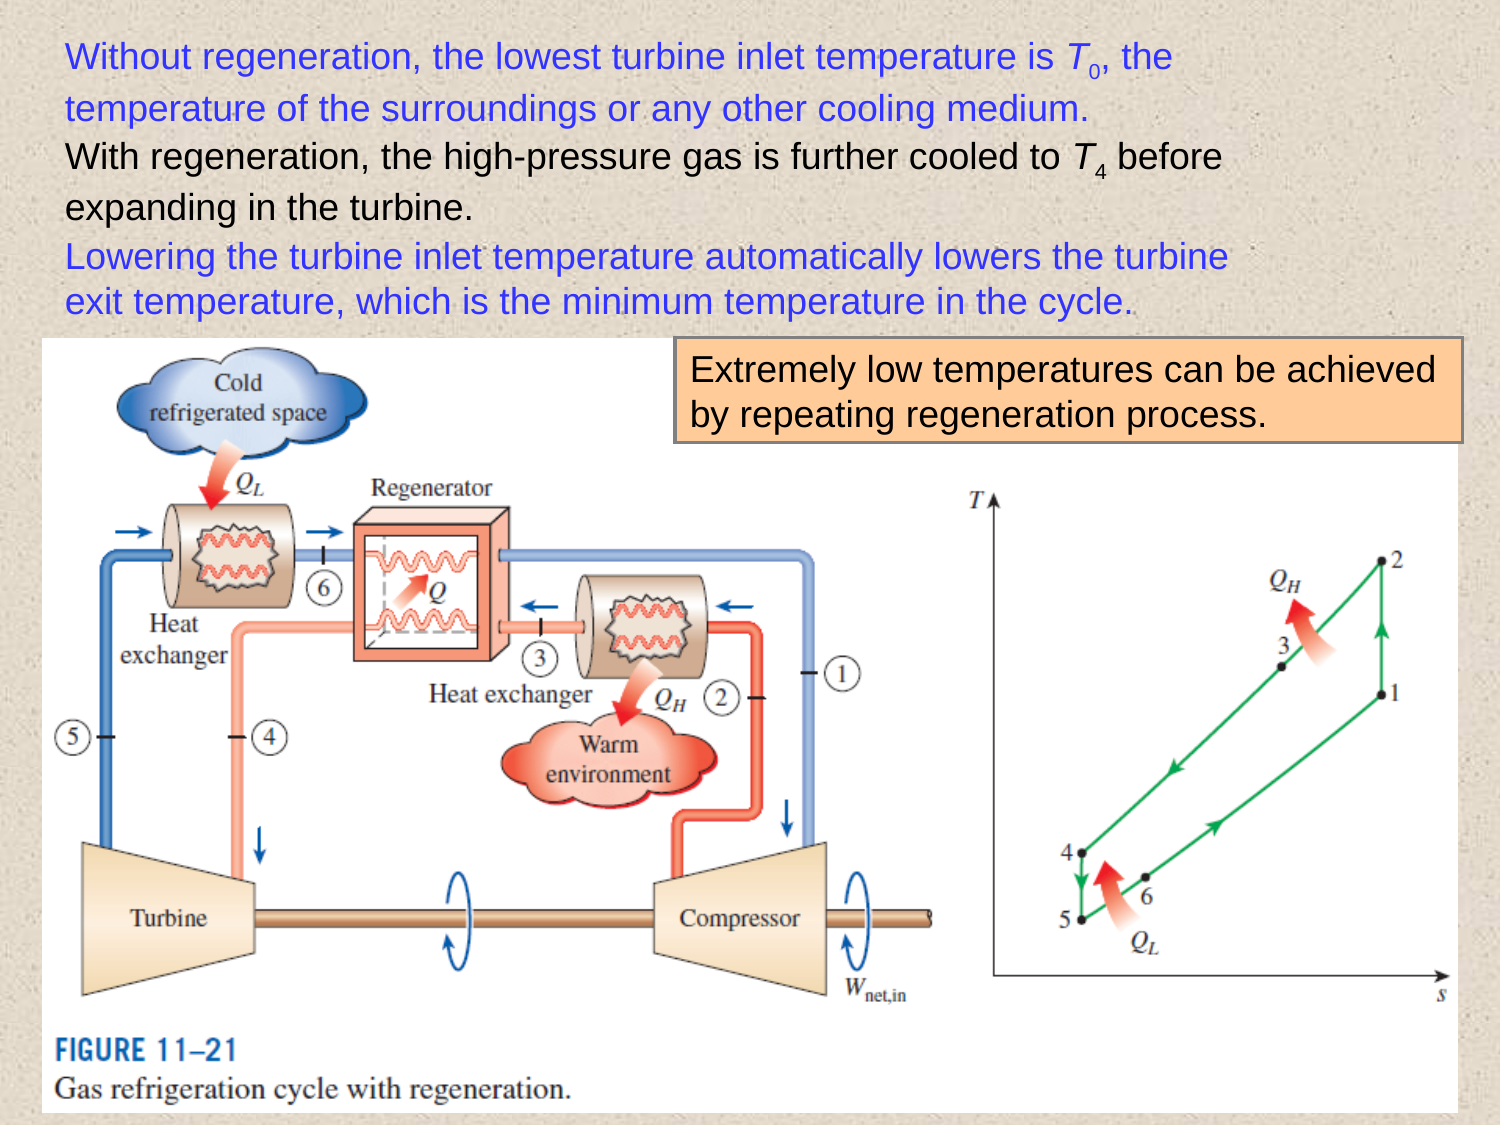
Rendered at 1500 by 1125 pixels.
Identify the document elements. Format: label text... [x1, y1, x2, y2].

text_box Without regeneration, the lowest turbine inlet temperature is T0, the temperature of the surroundings or any other cooling medium. With regeneration, the high-pressure gas is further cooled to T4 before expanding in the turbine. Lowering the turbine inlet temperature automatically lowers the turbine exit temperature, which is the minimum temperature in the cycle. [50, 24, 1288, 330]
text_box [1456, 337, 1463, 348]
picture [0, 0, 1500, 1125]
